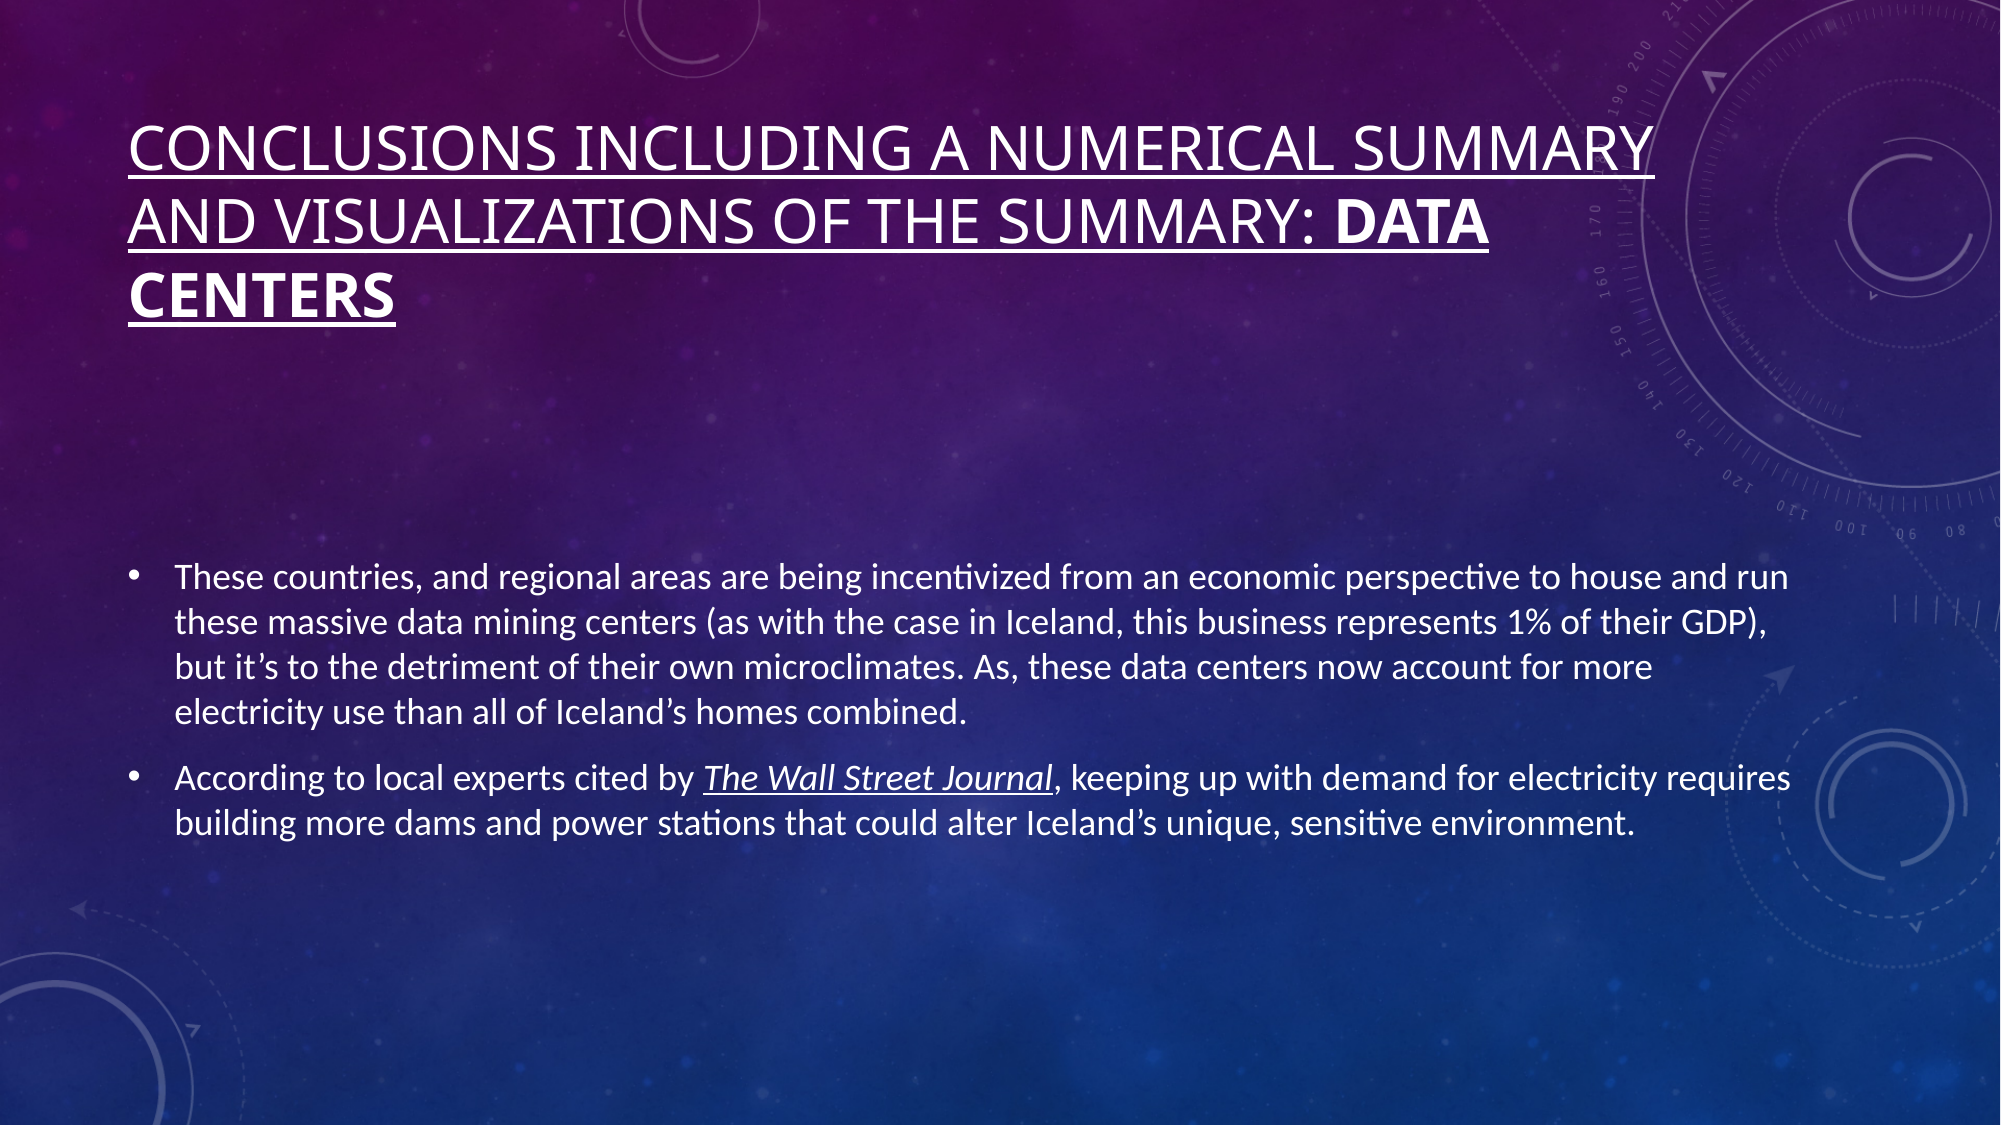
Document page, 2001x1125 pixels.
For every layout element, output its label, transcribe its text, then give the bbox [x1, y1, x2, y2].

title Conclusions including a numerical summary and visualizations of the summary: Data Centers [112, 99, 1775, 339]
picture [0, 0, 2001, 1125]
list These countries, and regional areas are being incentivized from an economic perspective to house and run these massive data mining centers (as with the case in Iceland, this business represents 1% of their GDP), but it’s to the detriment of their own microclimates. As, these data centers now account for more electricity use than all of Iceland’s homes combined. According to local experts cited by The Wall Street Journal, keeping up with demand for electricity requires building more dams and power stations that could alter Iceland’s unique, sensitive environment. [112, 369, 1827, 1025]
